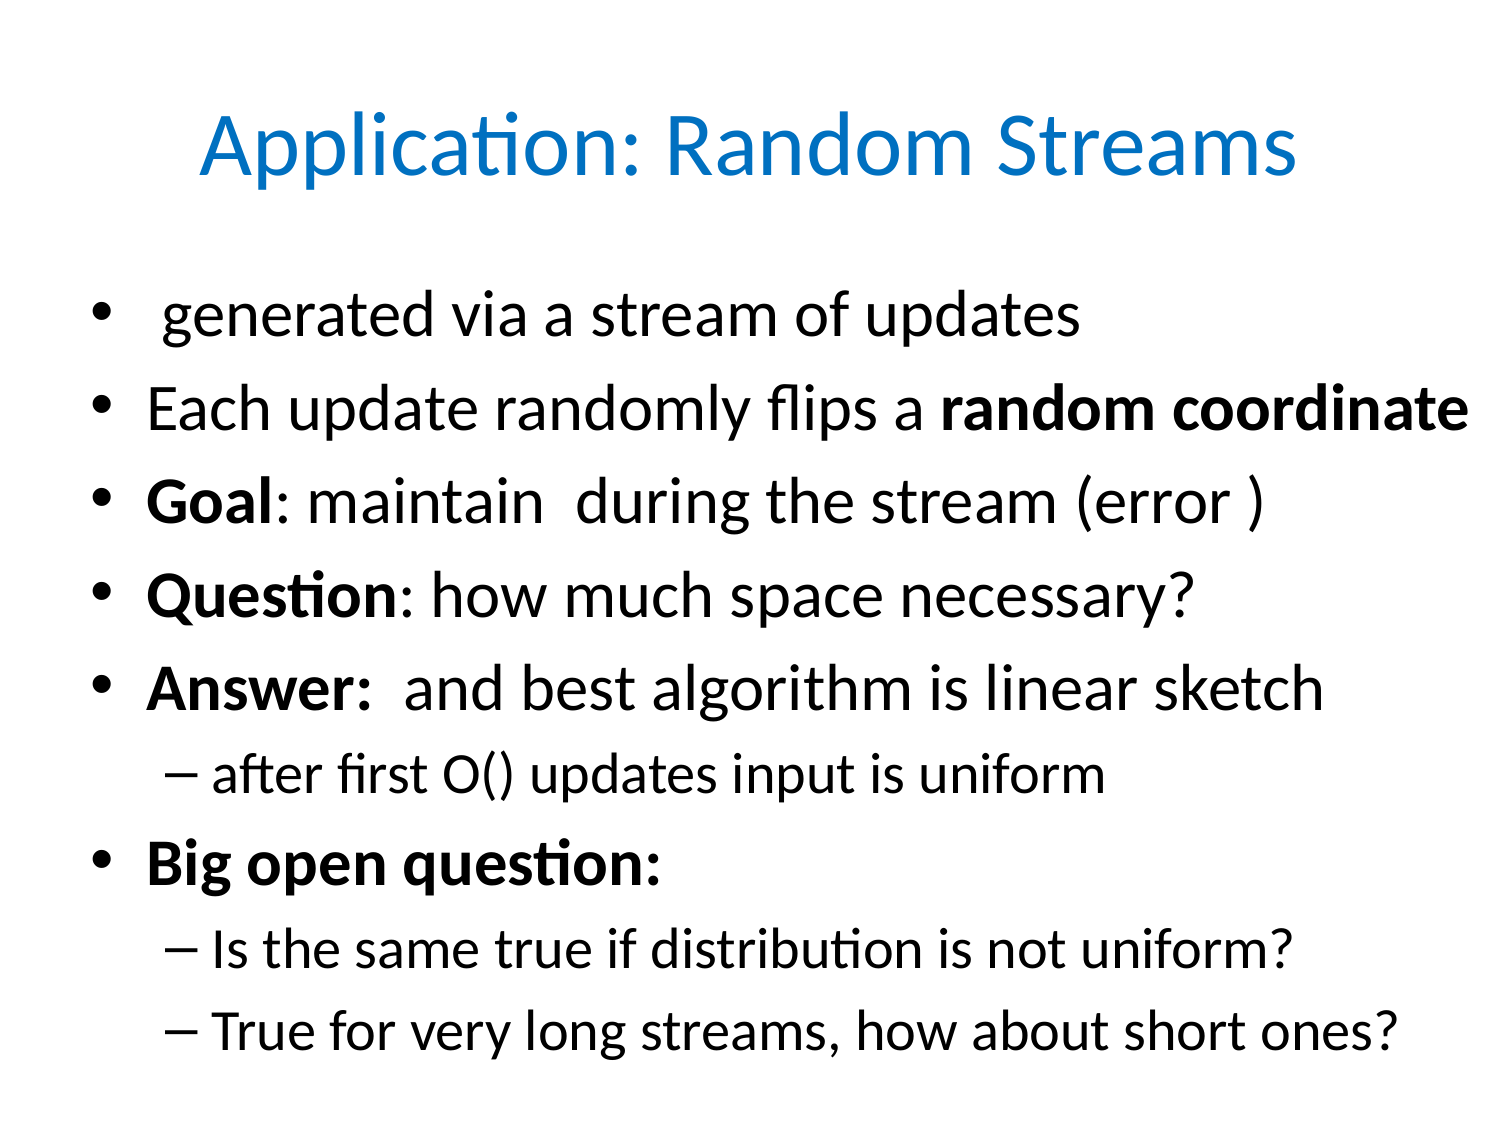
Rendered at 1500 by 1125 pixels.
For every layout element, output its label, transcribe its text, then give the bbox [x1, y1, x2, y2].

title Application: Random Streams [75, 45, 1425, 233]
